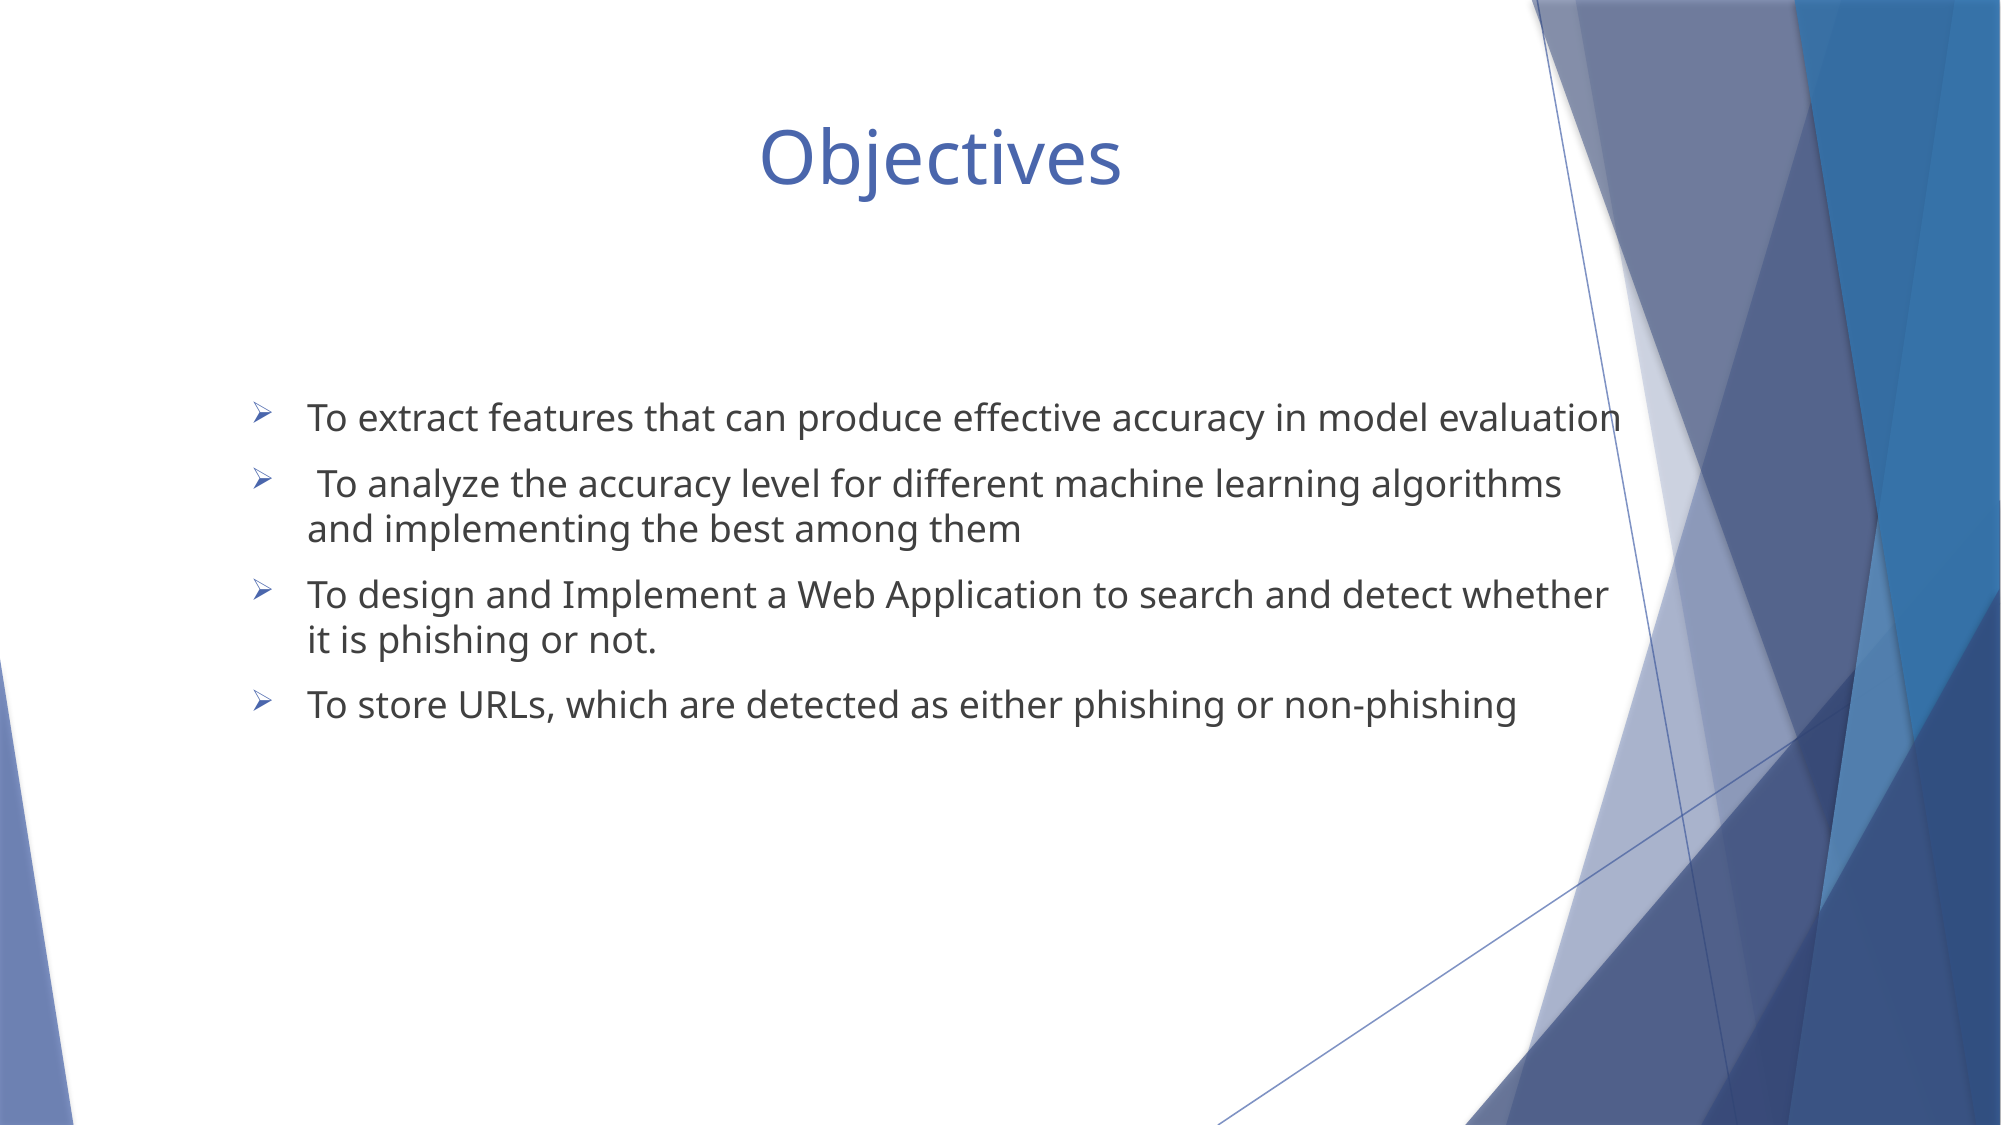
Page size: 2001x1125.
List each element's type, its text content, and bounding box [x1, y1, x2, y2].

title Objectives [236, 101, 1647, 255]
text_box To extract features that can produce effective accuracy in model evaluation To analyze the accuracy level for different machine learning algorithms and implementing the best among them To design and Implement a Web Application to search and detect whether it is phishing or not. To store URLs, which are detected as either phishing or non-phishing [236, 386, 1647, 1024]
